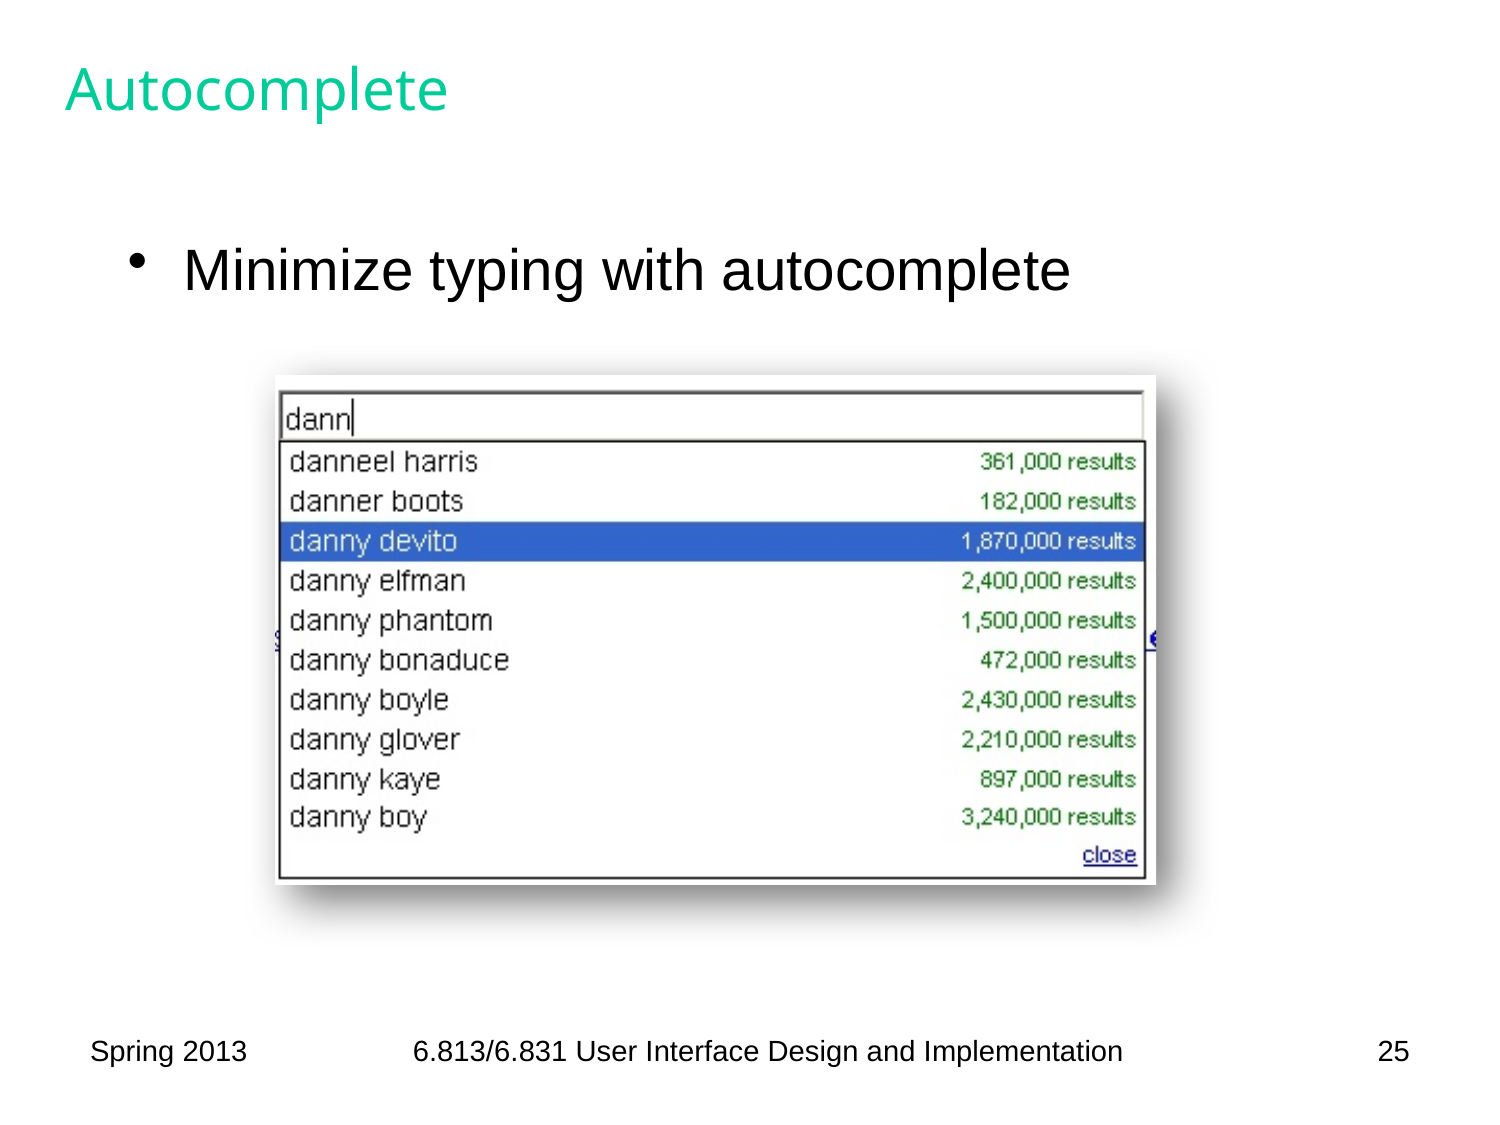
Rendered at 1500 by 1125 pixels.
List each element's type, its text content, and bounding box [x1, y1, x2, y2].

slide_number Spring 2013 [74, 1024, 301, 1103]
footer 6.813/6.831 User Interface Design and Implementation [312, 1024, 1226, 1103]
picture [274, 374, 1157, 885]
list Minimize typing with autocomplete [112, 224, 1388, 1001]
title Autocomplete [49, 24, 1438, 151]
slide_number 25 [1237, 1024, 1426, 1103]
